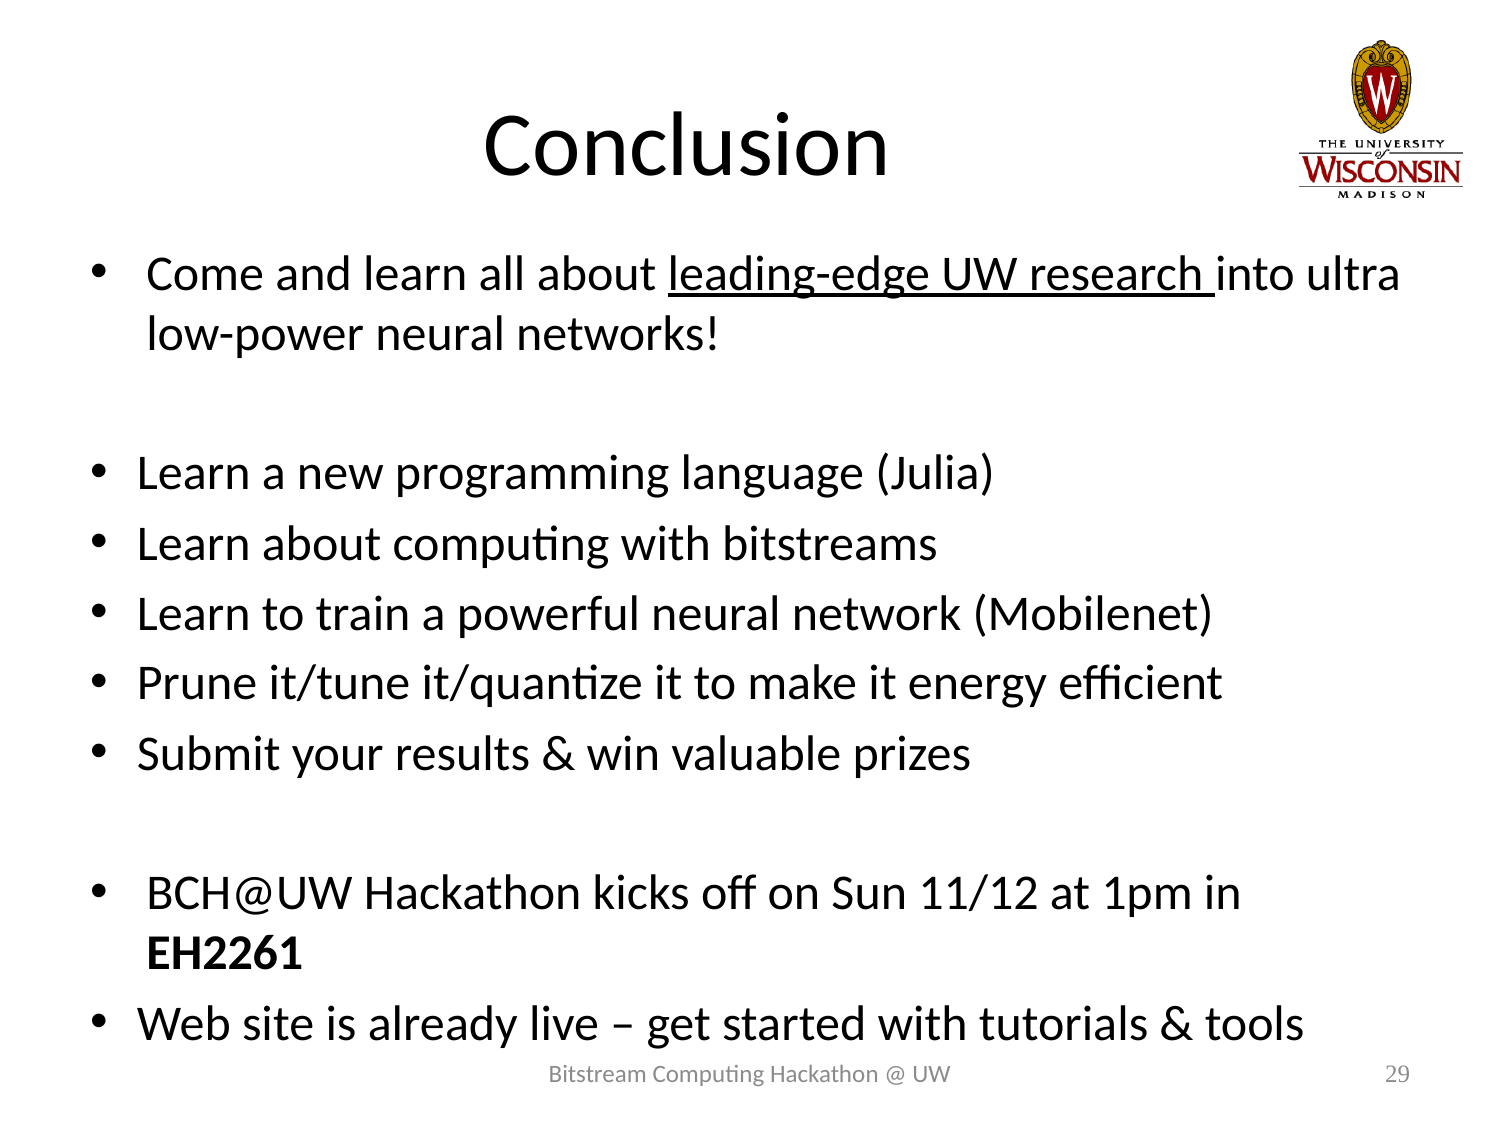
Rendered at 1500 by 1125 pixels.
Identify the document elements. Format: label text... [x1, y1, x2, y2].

list Come and learn all about leading-edge UW research into ultra low-power neural networks! Learn a new programming language (Julia) Learn about computing with bitstreams Learn to train a powerful neural network (Mobilenet) Prune it/tune it/quantize it to make it energy efficient Submit your results & win valuable prizes BCH@UW Hackathon kicks off on Sun 11/12 at 1pm in EH2261 Web site is already live – get started with tutorials & tools [75, 232, 1425, 1005]
footer Bitstream Computing Hackathon @ UW [512, 1042, 988, 1103]
title Conclusion [75, 45, 1300, 232]
picture [1299, 37, 1463, 200]
slide_number 29 [1250, 1042, 1425, 1103]
